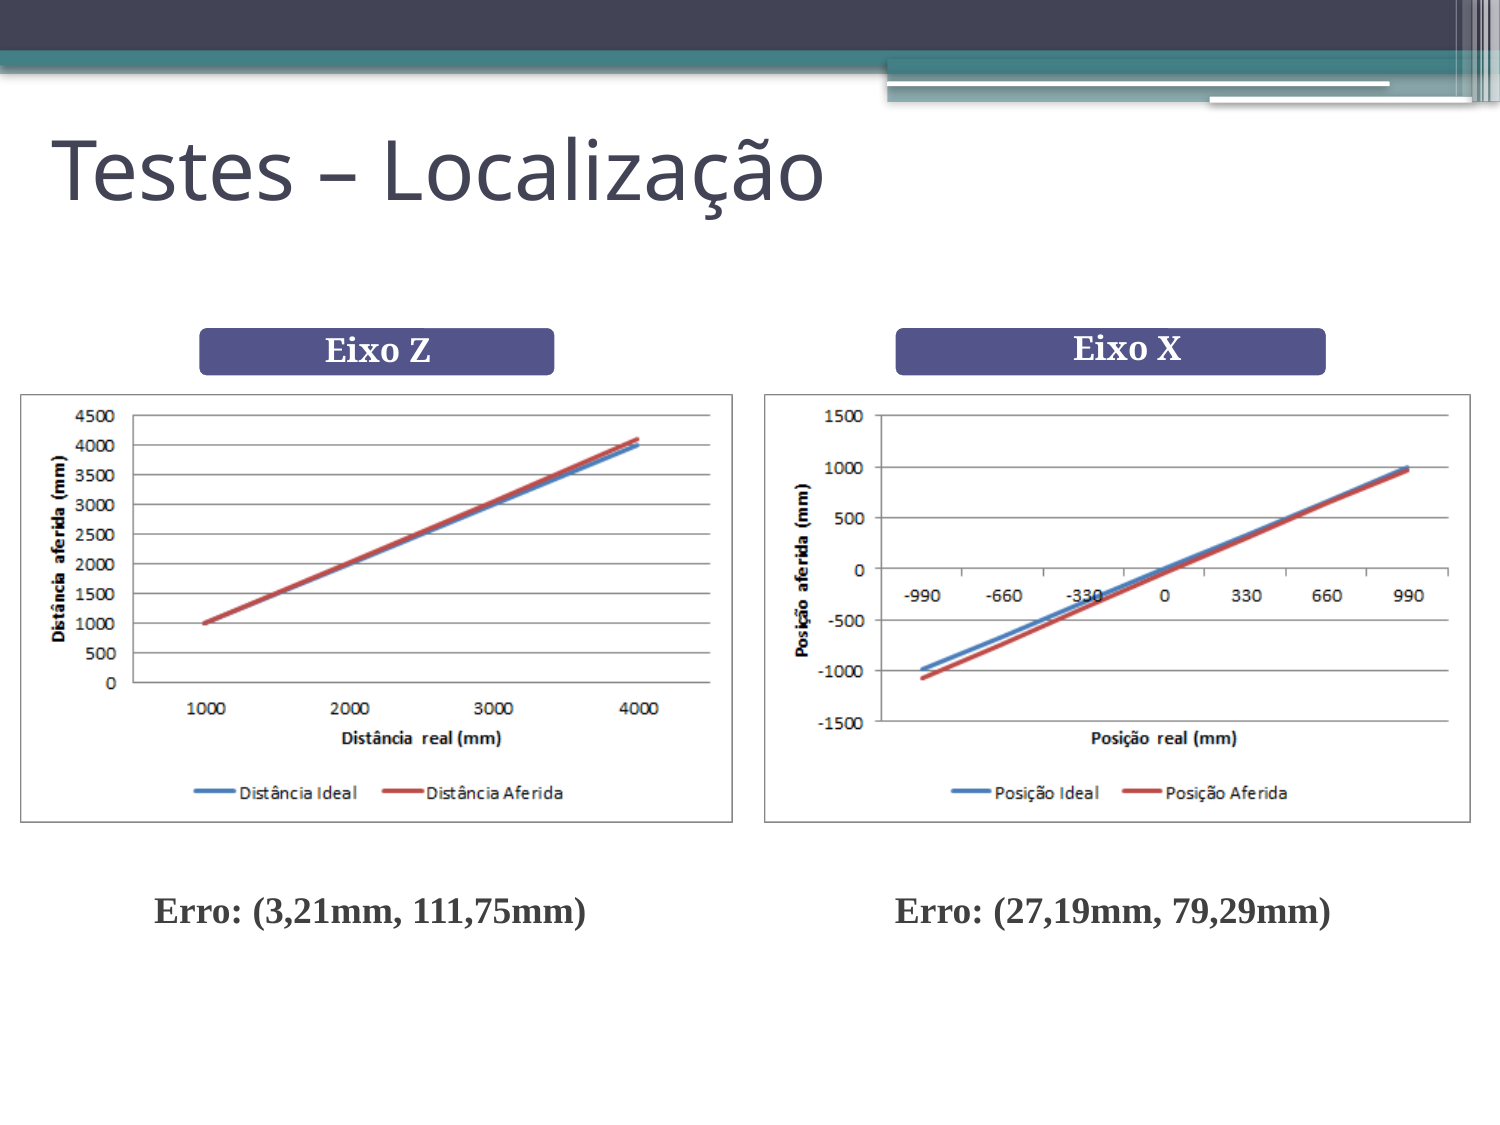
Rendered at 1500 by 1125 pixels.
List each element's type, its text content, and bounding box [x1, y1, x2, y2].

text_box Erro: (3,21mm, 111,75mm) [139, 879, 615, 939]
picture [764, 394, 1471, 823]
text_box Testes – Localização [36, 79, 1471, 255]
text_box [197, 326, 557, 378]
text_box Erro: (27,19mm, 79,29mm) [880, 879, 1355, 939]
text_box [893, 326, 1342, 378]
picture [20, 394, 734, 823]
